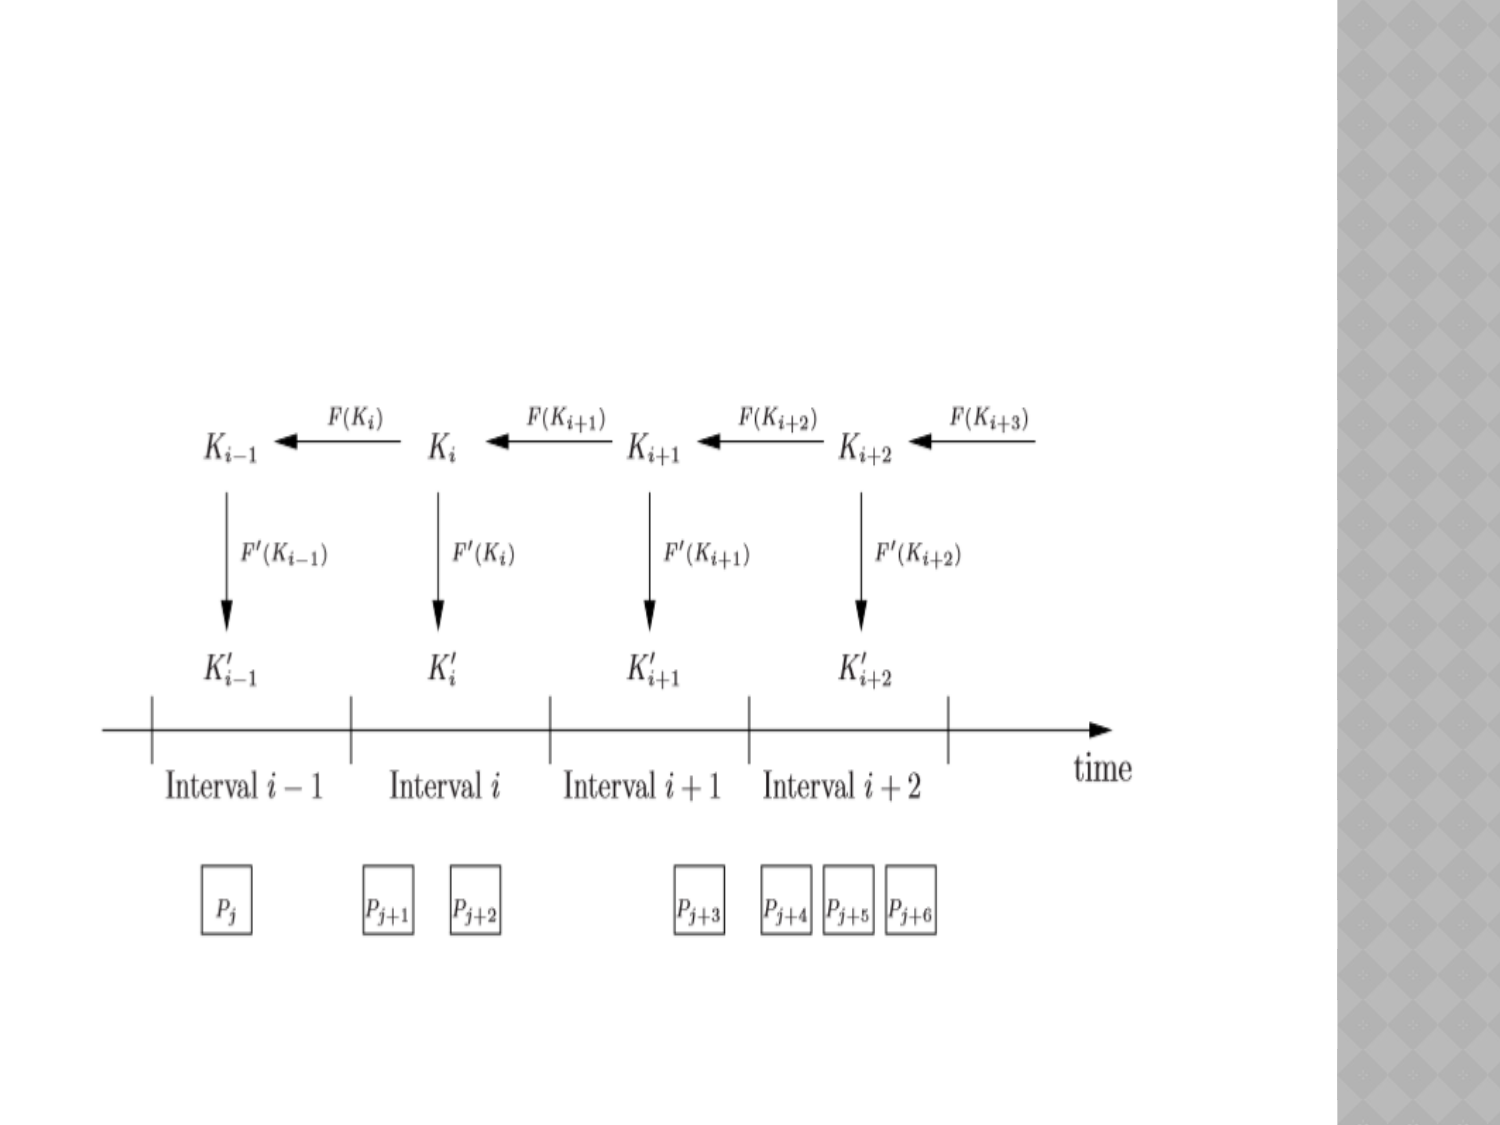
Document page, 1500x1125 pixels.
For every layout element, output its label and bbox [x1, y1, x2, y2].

list [74, 148, 1263, 959]
